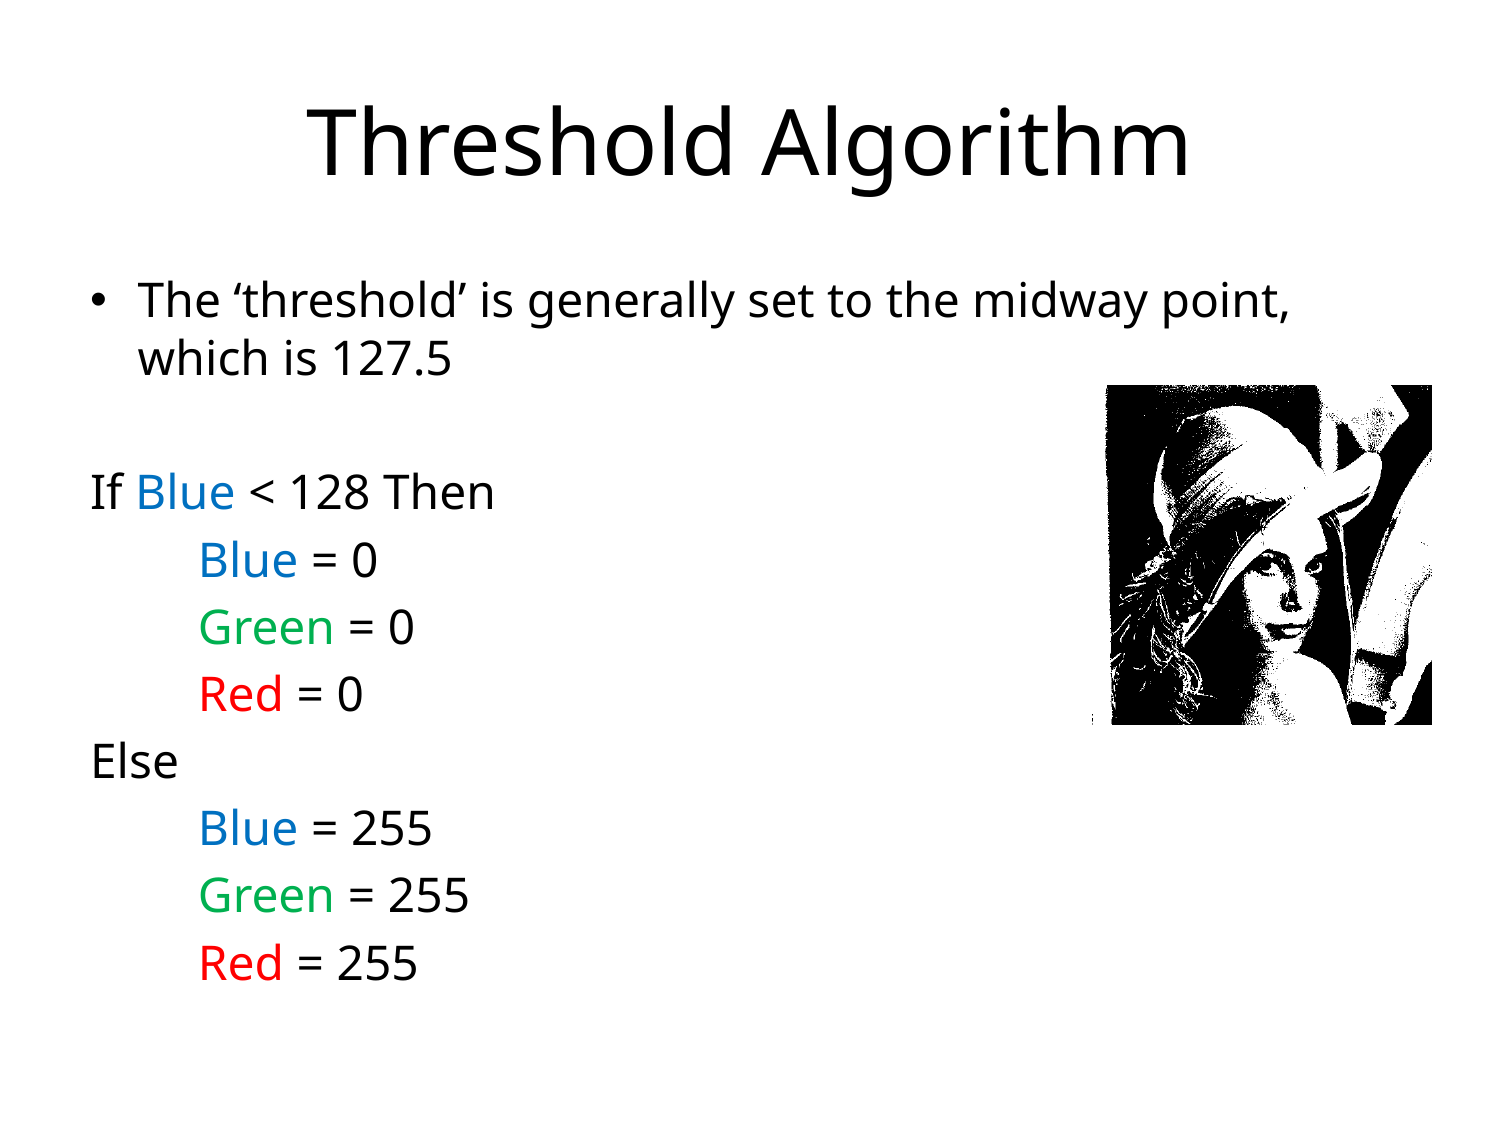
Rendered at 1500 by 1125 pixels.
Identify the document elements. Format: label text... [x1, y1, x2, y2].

picture [1092, 385, 1433, 725]
title Threshold Algorithm [75, 45, 1425, 233]
list The ‘threshold’ is generally set to the midway point, which is 127.5 If Blue < 128 Then Blue = 0 Green = 0 Red = 0 Else Blue = 255 Green = 255 Red = 255 [75, 262, 1425, 1005]
